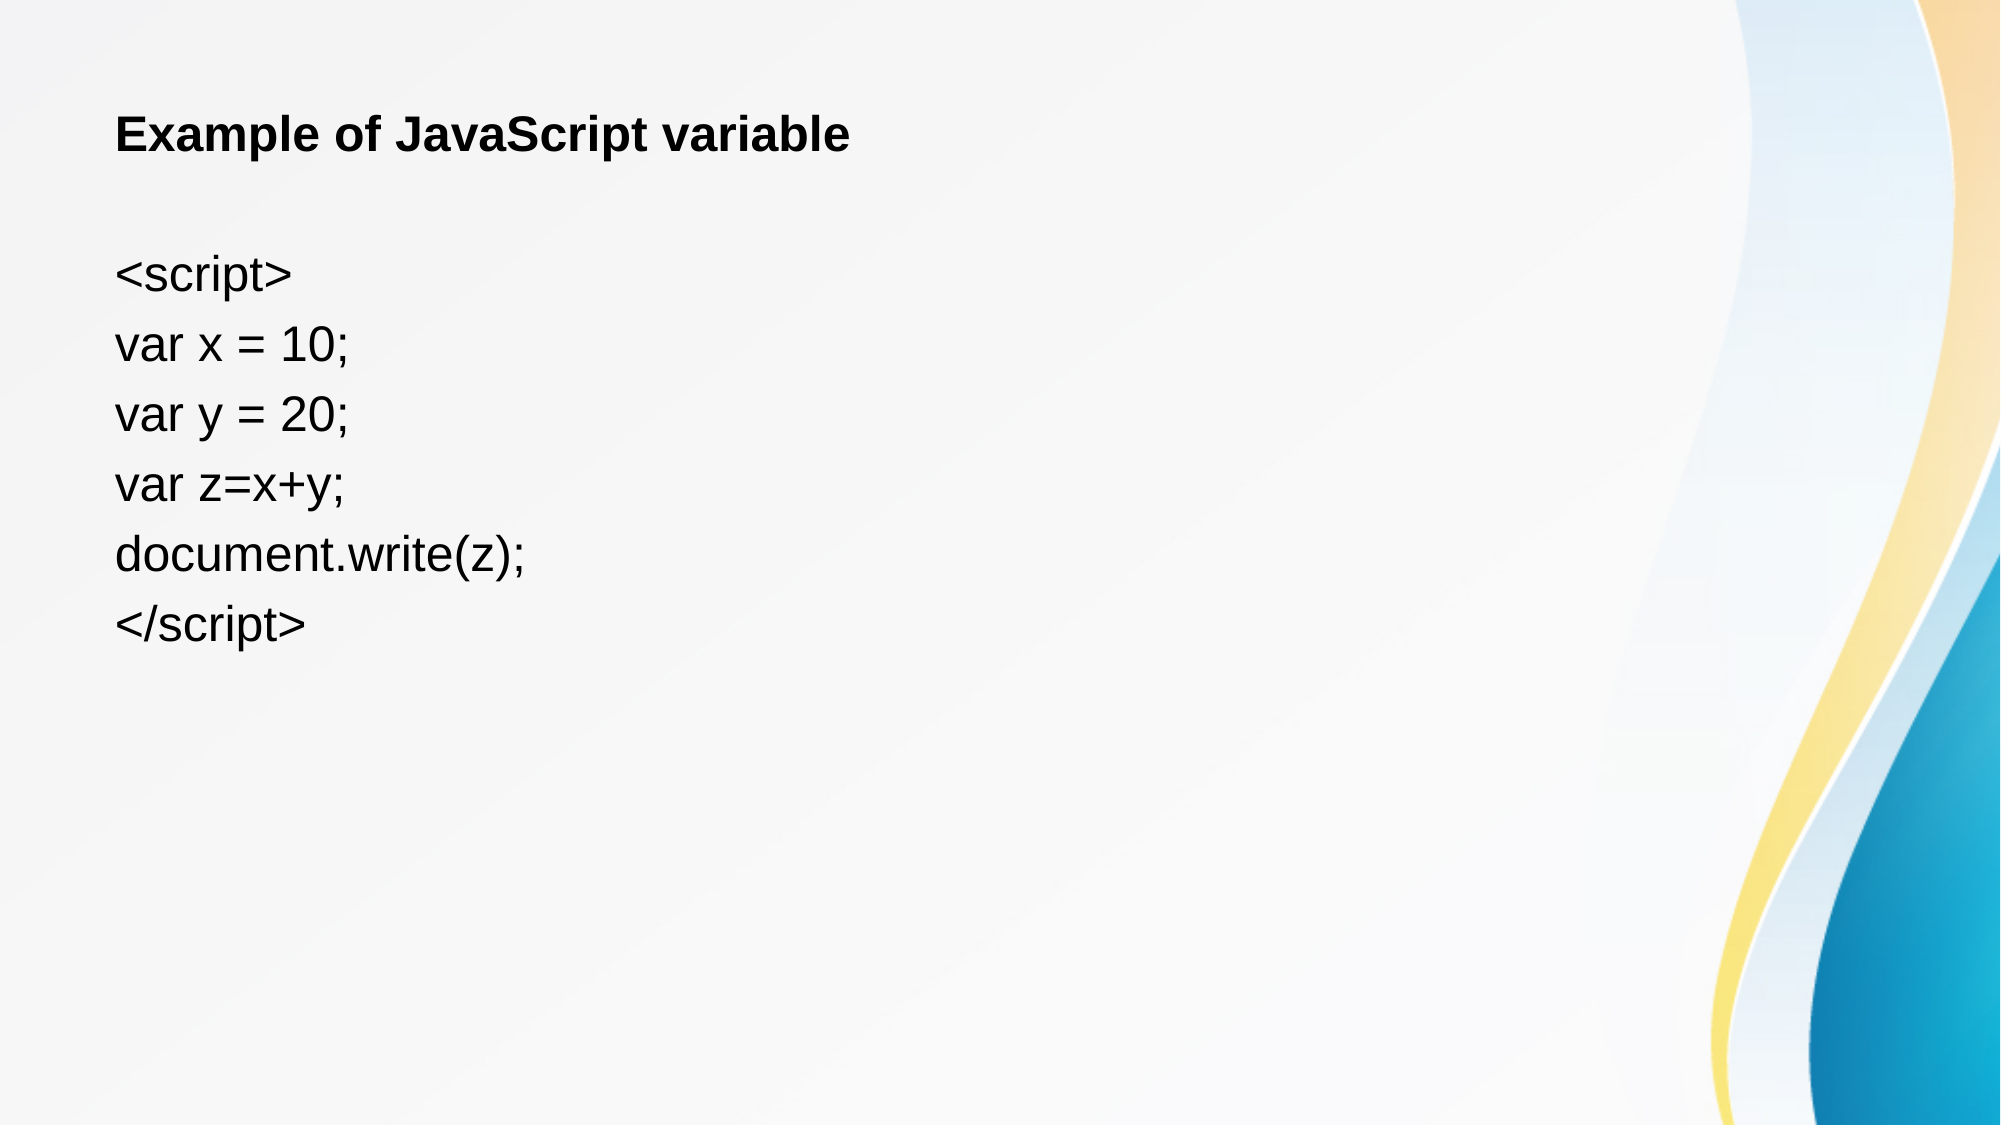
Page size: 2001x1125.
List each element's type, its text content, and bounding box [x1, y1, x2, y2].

picture [0, 0, 2001, 1125]
list Example of JavaScript variable <script> var x = 10; var y = 20; var z=x+y; document.write(z); </script> [99, 93, 1751, 1125]
